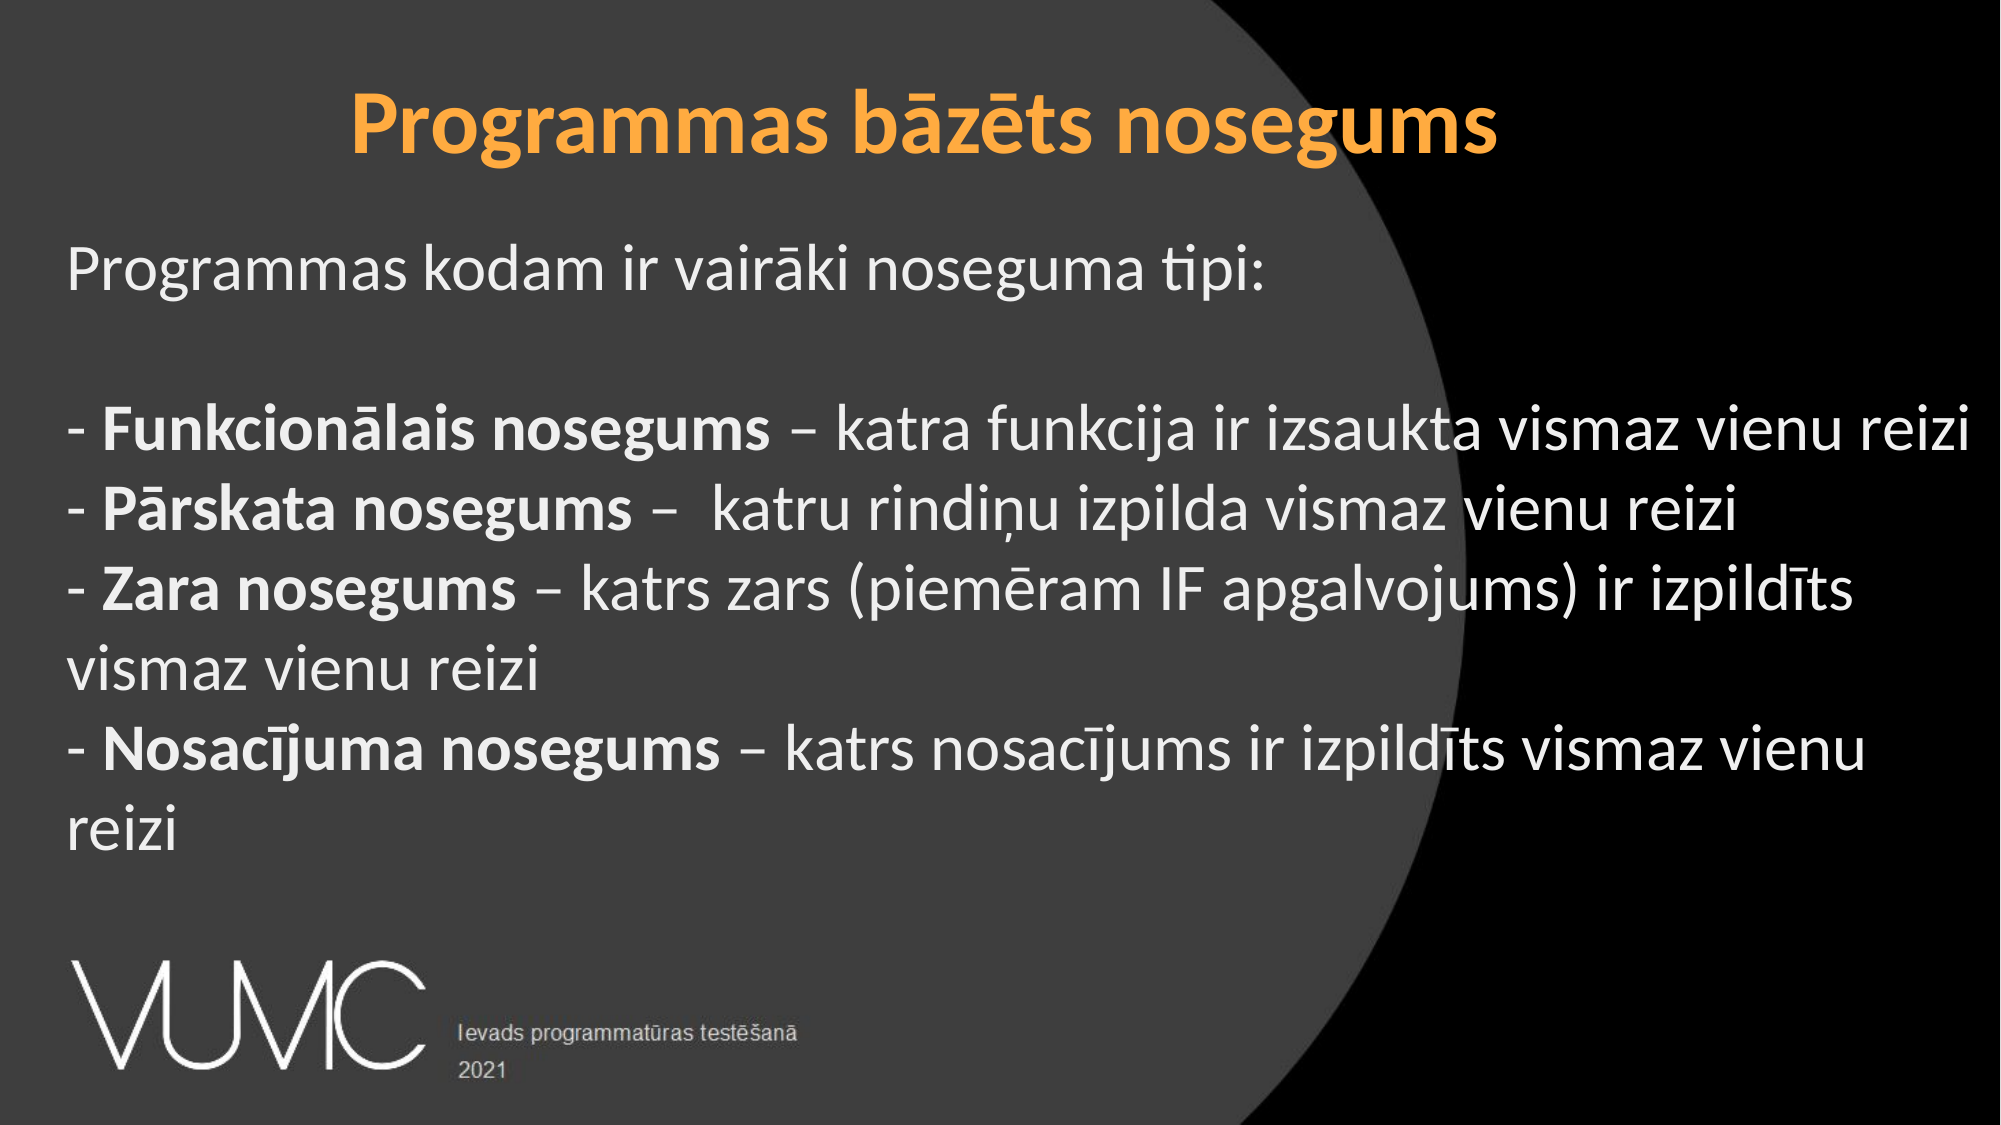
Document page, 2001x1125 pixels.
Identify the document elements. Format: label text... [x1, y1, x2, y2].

picture [0, 0, 2001, 1125]
text_box Programmas kodam ir vairāki noseguma tipi: - Funkcionālais nosegums – katra funkcija ir izsaukta vismaz vienu reizi - Pārskata nosegums – katru rindiņu izpilda vismaz vienu reizi - Zara nosegums – katrs zars (piemēram IF apgalvojums) ir izpildīts vismaz vienu reizi - Nosacījuma nosegums – katrs nosacījums ir izpildīts vismaz vienu reizi [51, 216, 2000, 1040]
text_box Programmas bāzēts nosegums [62, 59, 1788, 188]
